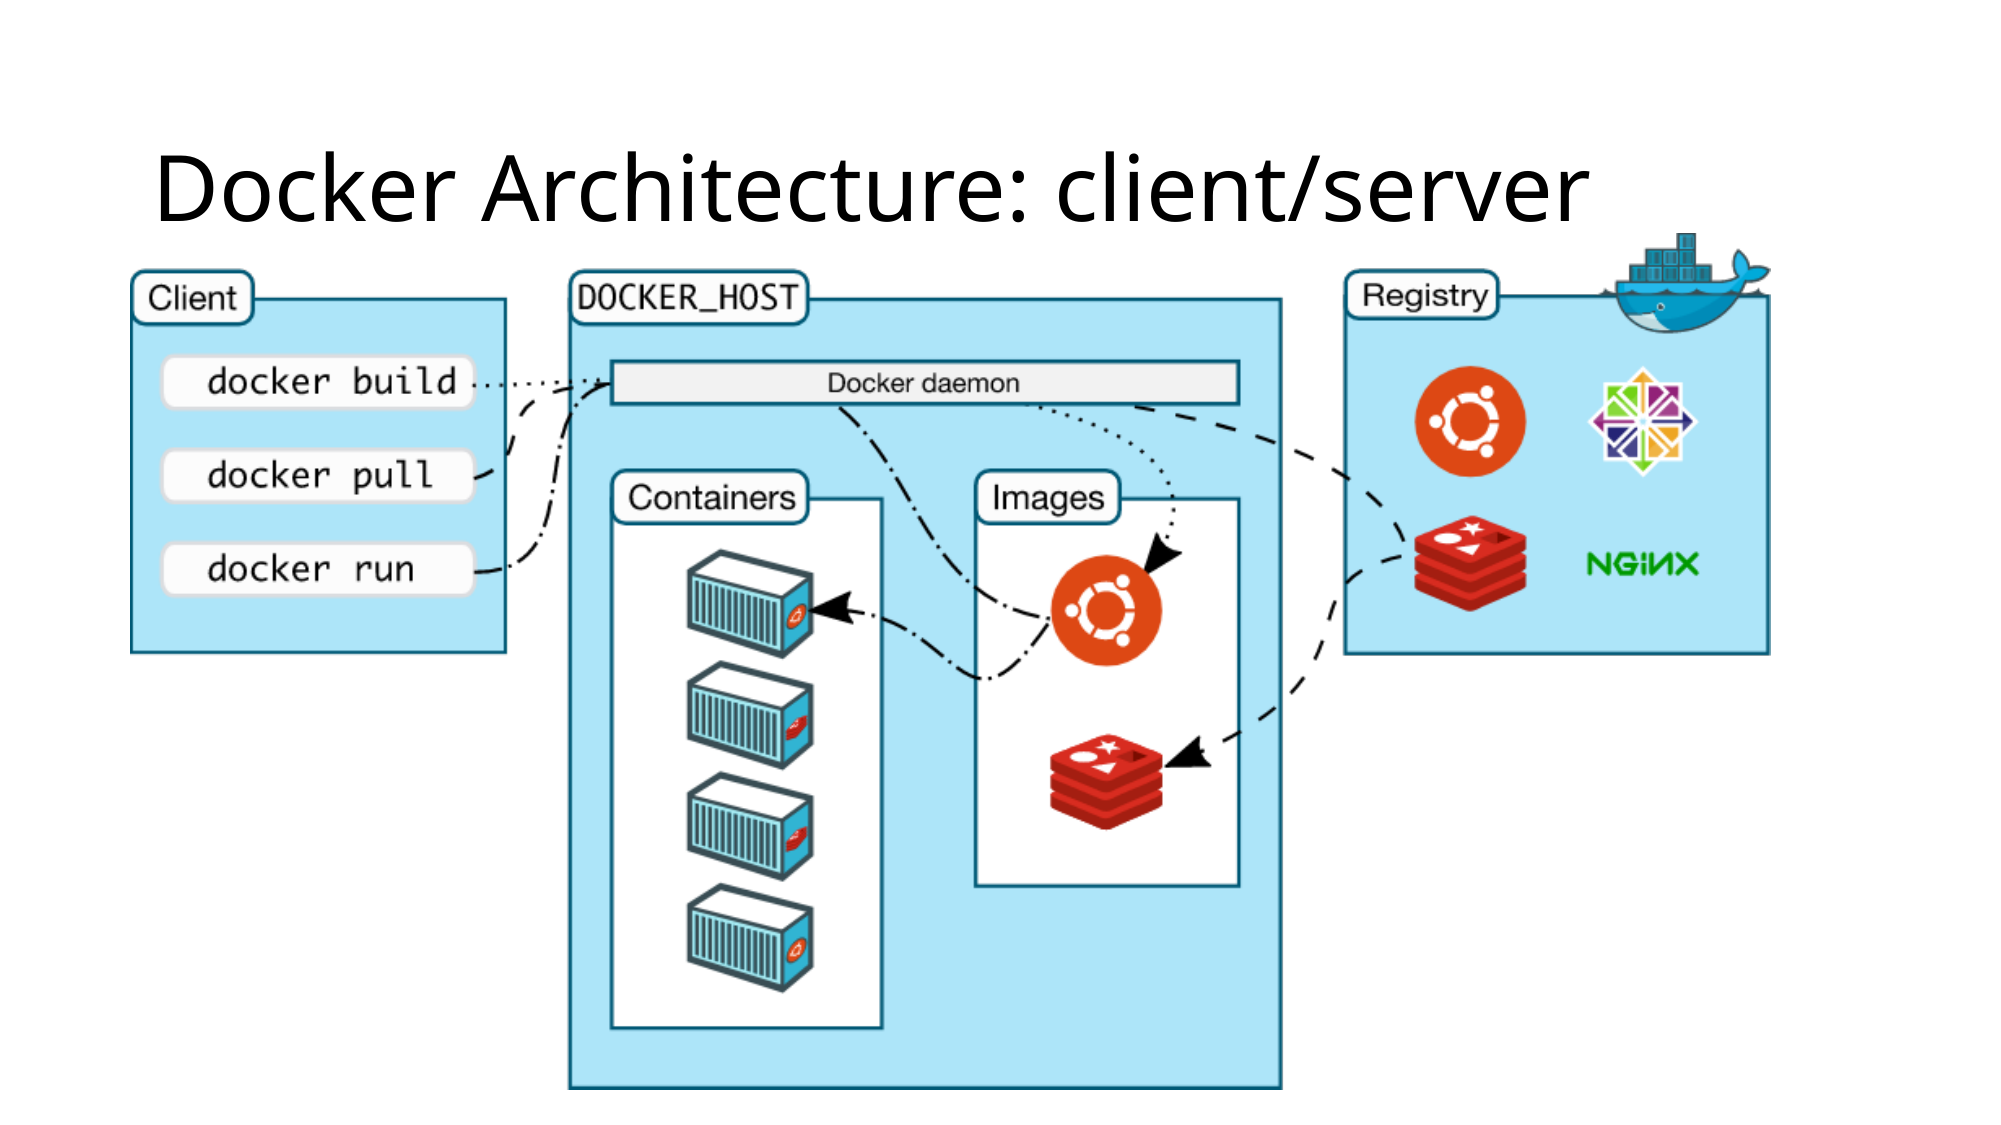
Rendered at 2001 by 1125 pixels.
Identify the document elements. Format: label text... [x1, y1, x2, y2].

picture [572, 274, 806, 322]
picture [133, 300, 504, 651]
picture [130, 233, 1771, 1091]
title Docker Architecture: client/server [137, 59, 1863, 278]
picture [133, 274, 251, 322]
